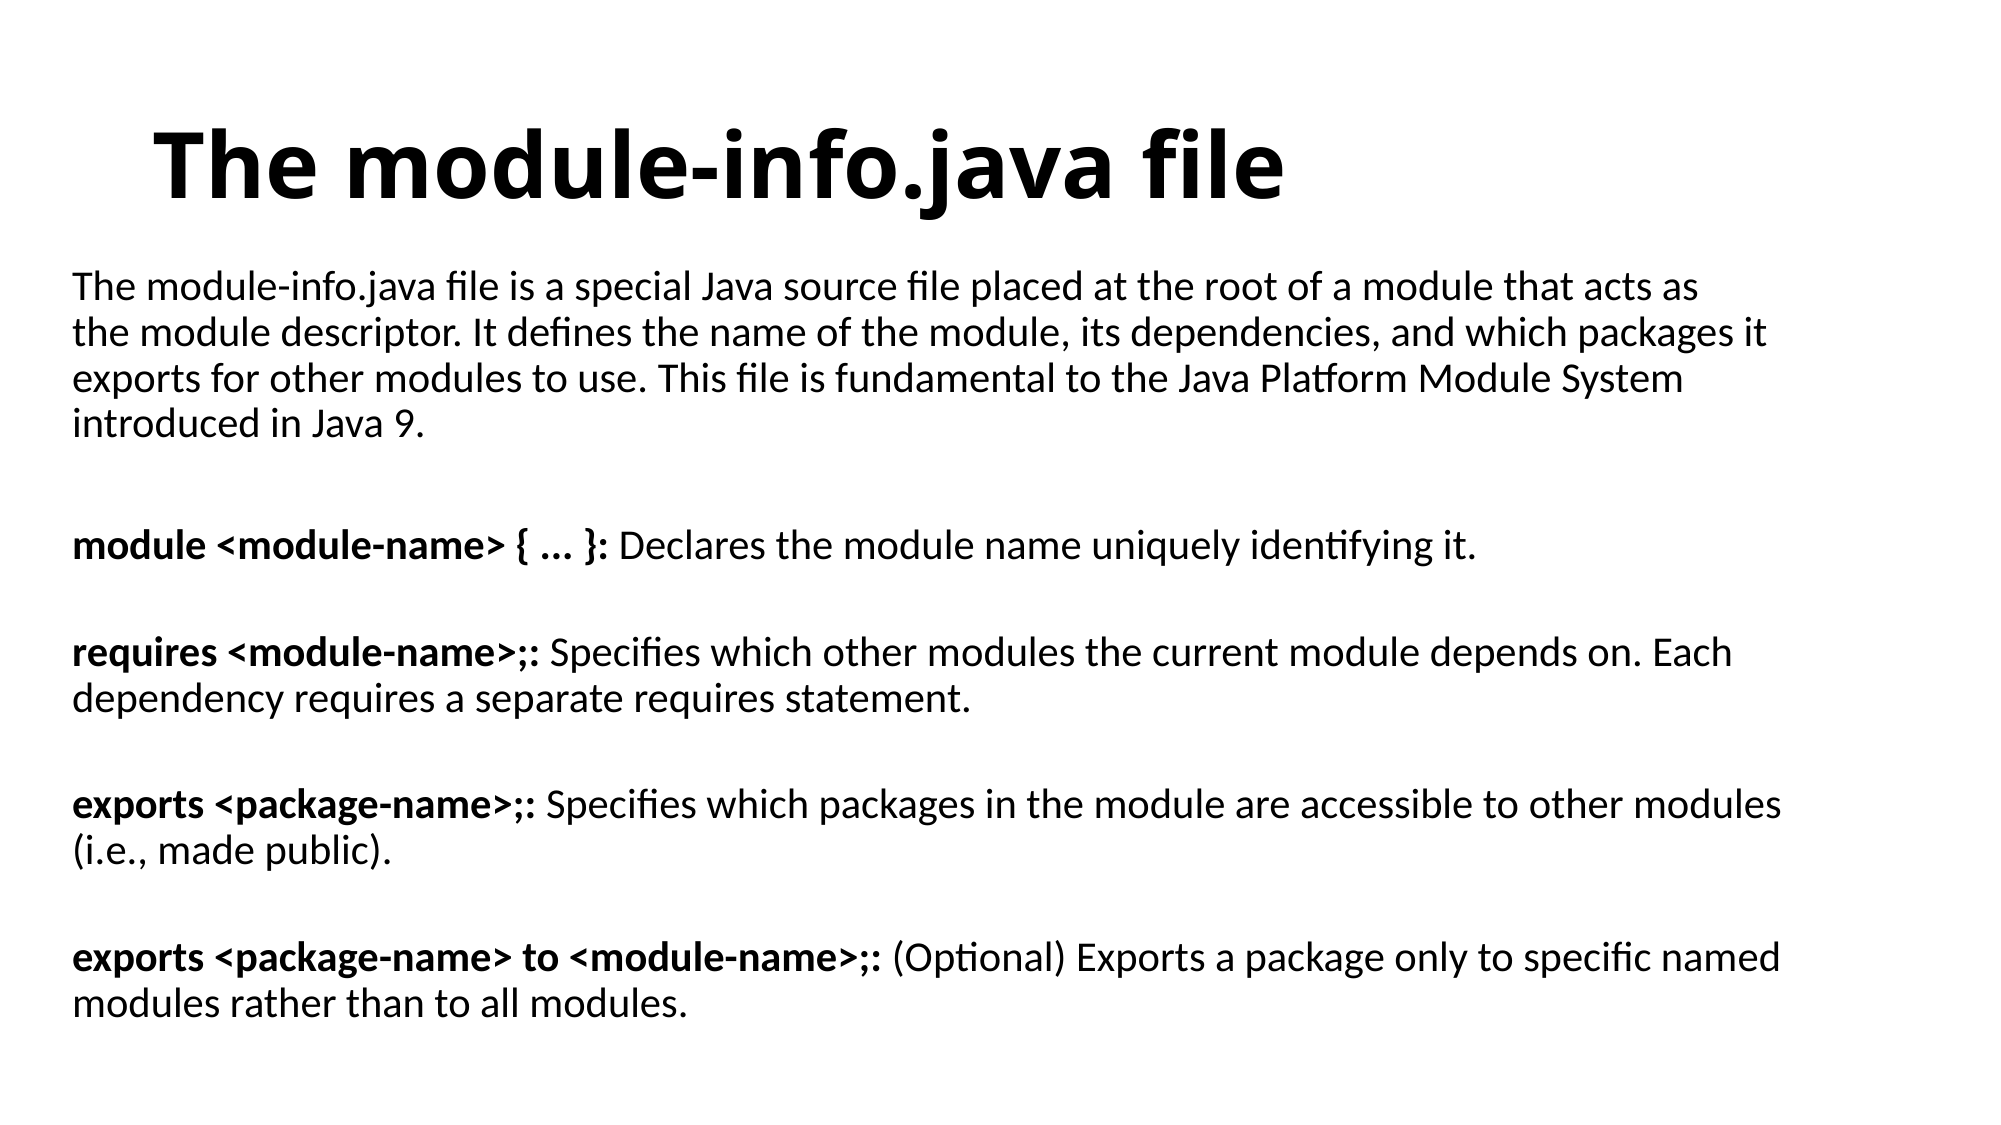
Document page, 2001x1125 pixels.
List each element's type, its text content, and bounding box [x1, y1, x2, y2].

list The module-info.java file is a special Java source file placed at the root of a module that acts as the module descriptor. It defines the name of the module, its dependencies, and which packages it exports for other modules to use. This file is fundamental to the Java Platform Module System introduced in Java 9. module <module-name> { ... }: Declares the module name uniquely identifying it. requires <module-name>;: Specifies which other modules the current module depends on. Each dependency requires a separate requires statement. exports <package-name>;: Specifies which packages in the module are accessible to other modules (i.e., made public). exports <package-name> to <module-name>;: (Optional) Exports a package only to specific named modules rather than to all modules. [56, 256, 1839, 1125]
title The module-info.java file [137, 59, 1863, 278]
